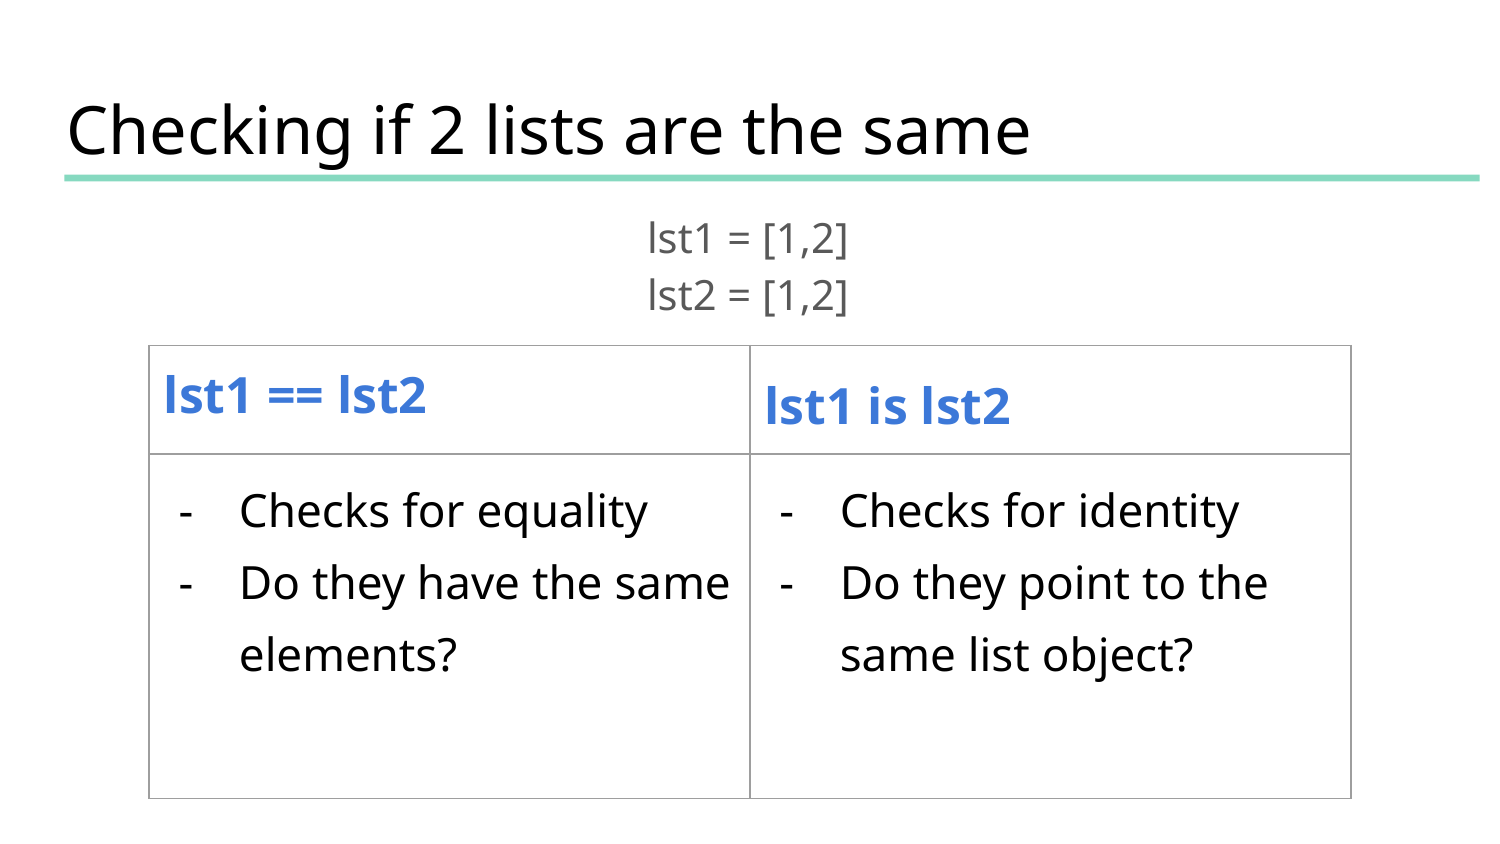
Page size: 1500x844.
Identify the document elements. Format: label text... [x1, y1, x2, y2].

table_cell Checks for identity Do they point to the same list object? [751, 455, 1350, 798]
title Checking if 2 lists are the same [51, 72, 1449, 167]
list lst1 = [1,2] lst2 = [1,2] [557, 189, 902, 324]
table_header lst1 is lst2 [751, 346, 1350, 453]
table_header lst1 == lst2 [150, 346, 749, 453]
table_cell Checks for equality Do they have the same elements? [150, 455, 749, 798]
